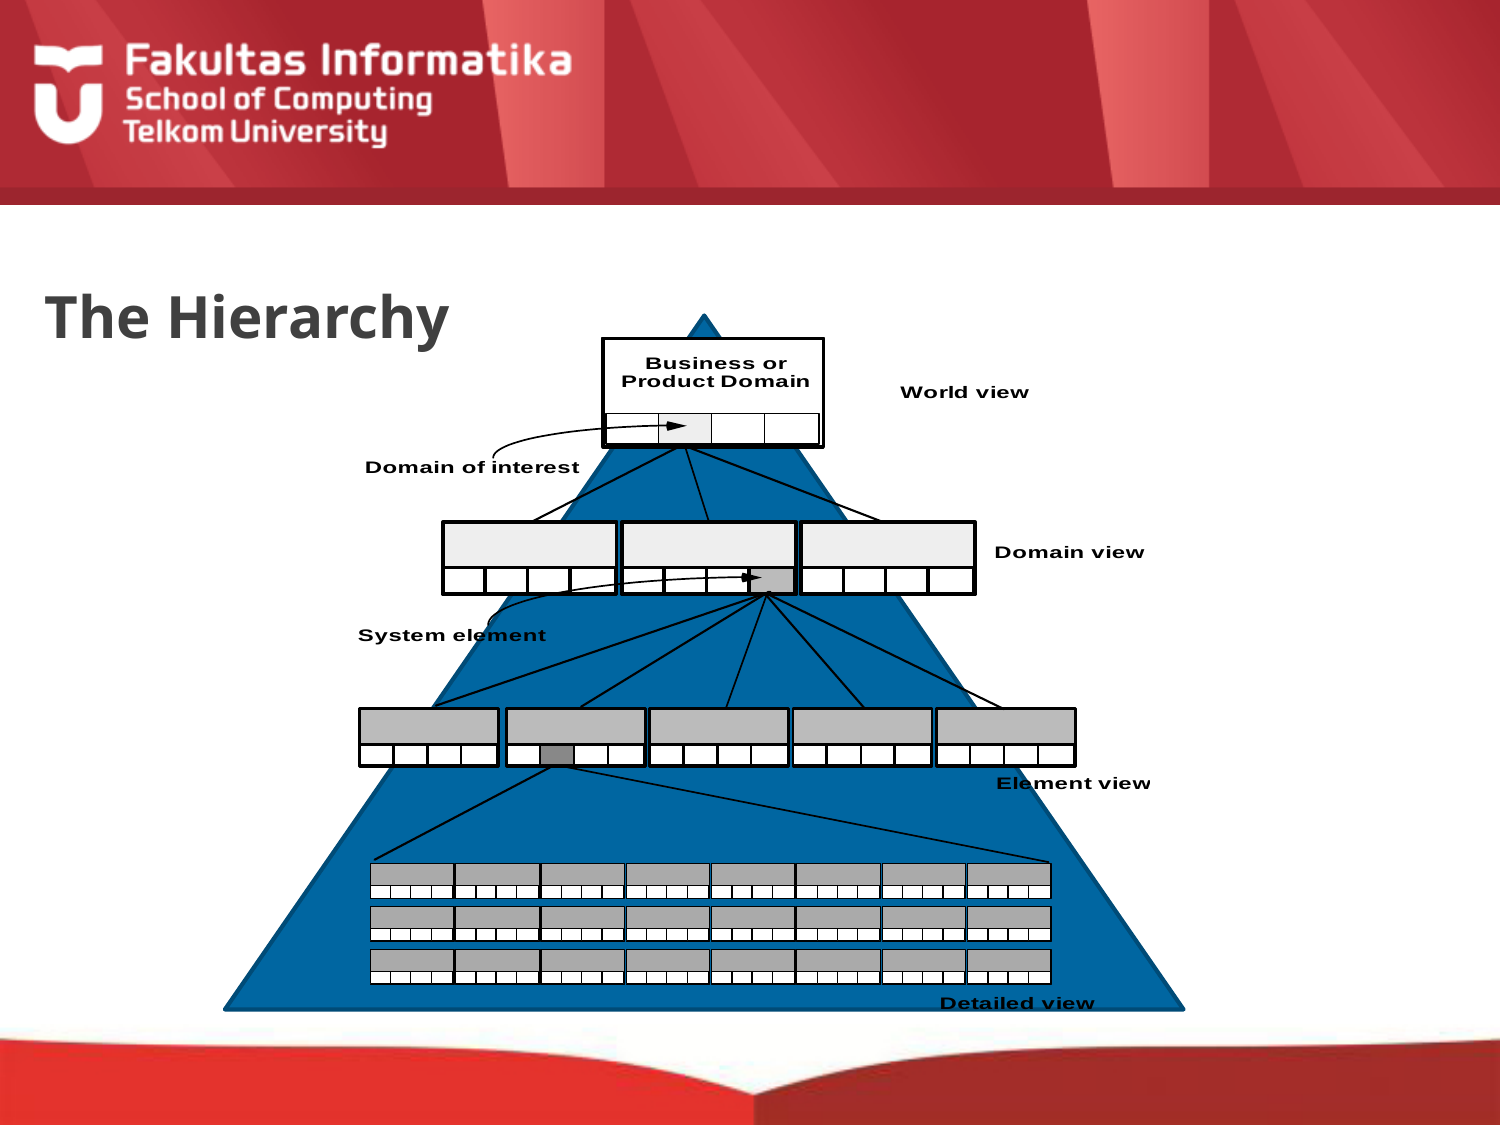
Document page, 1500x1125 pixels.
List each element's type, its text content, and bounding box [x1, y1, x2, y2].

picture [0, 0, 1500, 205]
picture [354, 337, 1151, 1016]
text_box [1154, 962, 1186, 1012]
title The Hierarchy [29, 221, 1380, 410]
text_box [688, 313, 721, 335]
text_box [223, 826, 349, 1012]
picture [0, 1024, 1500, 1125]
